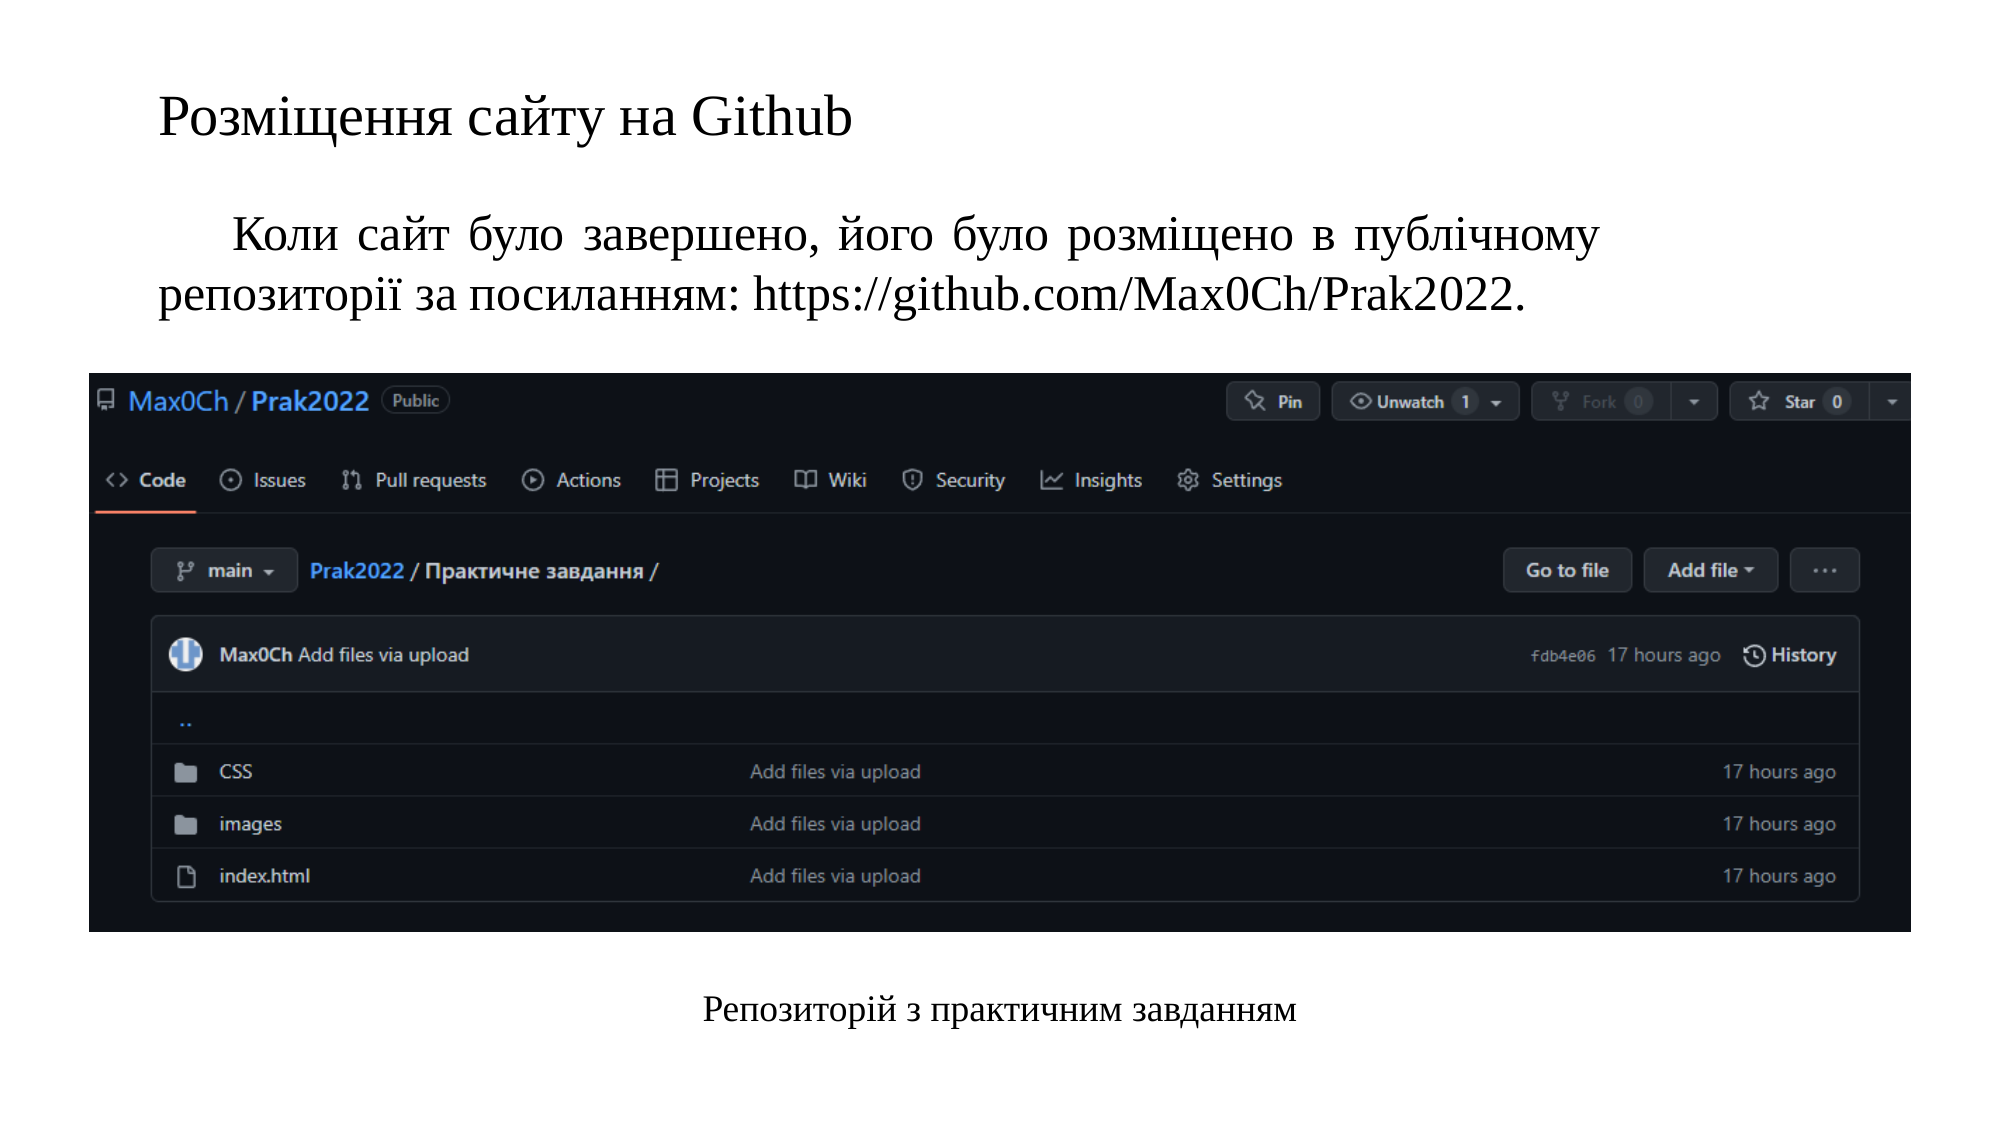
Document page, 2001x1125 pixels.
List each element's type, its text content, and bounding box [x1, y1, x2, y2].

text_box Розміщення сайту на Github [143, 69, 1233, 155]
text_box Репозиторій з практичним завданням [680, 976, 1320, 1037]
text_box Коли сайт було завершено, його було розміщено в публічному репозиторії за посиланням: https://github.com/Max0Ch/Prak2022. [143, 193, 1617, 328]
picture [89, 373, 1911, 932]
